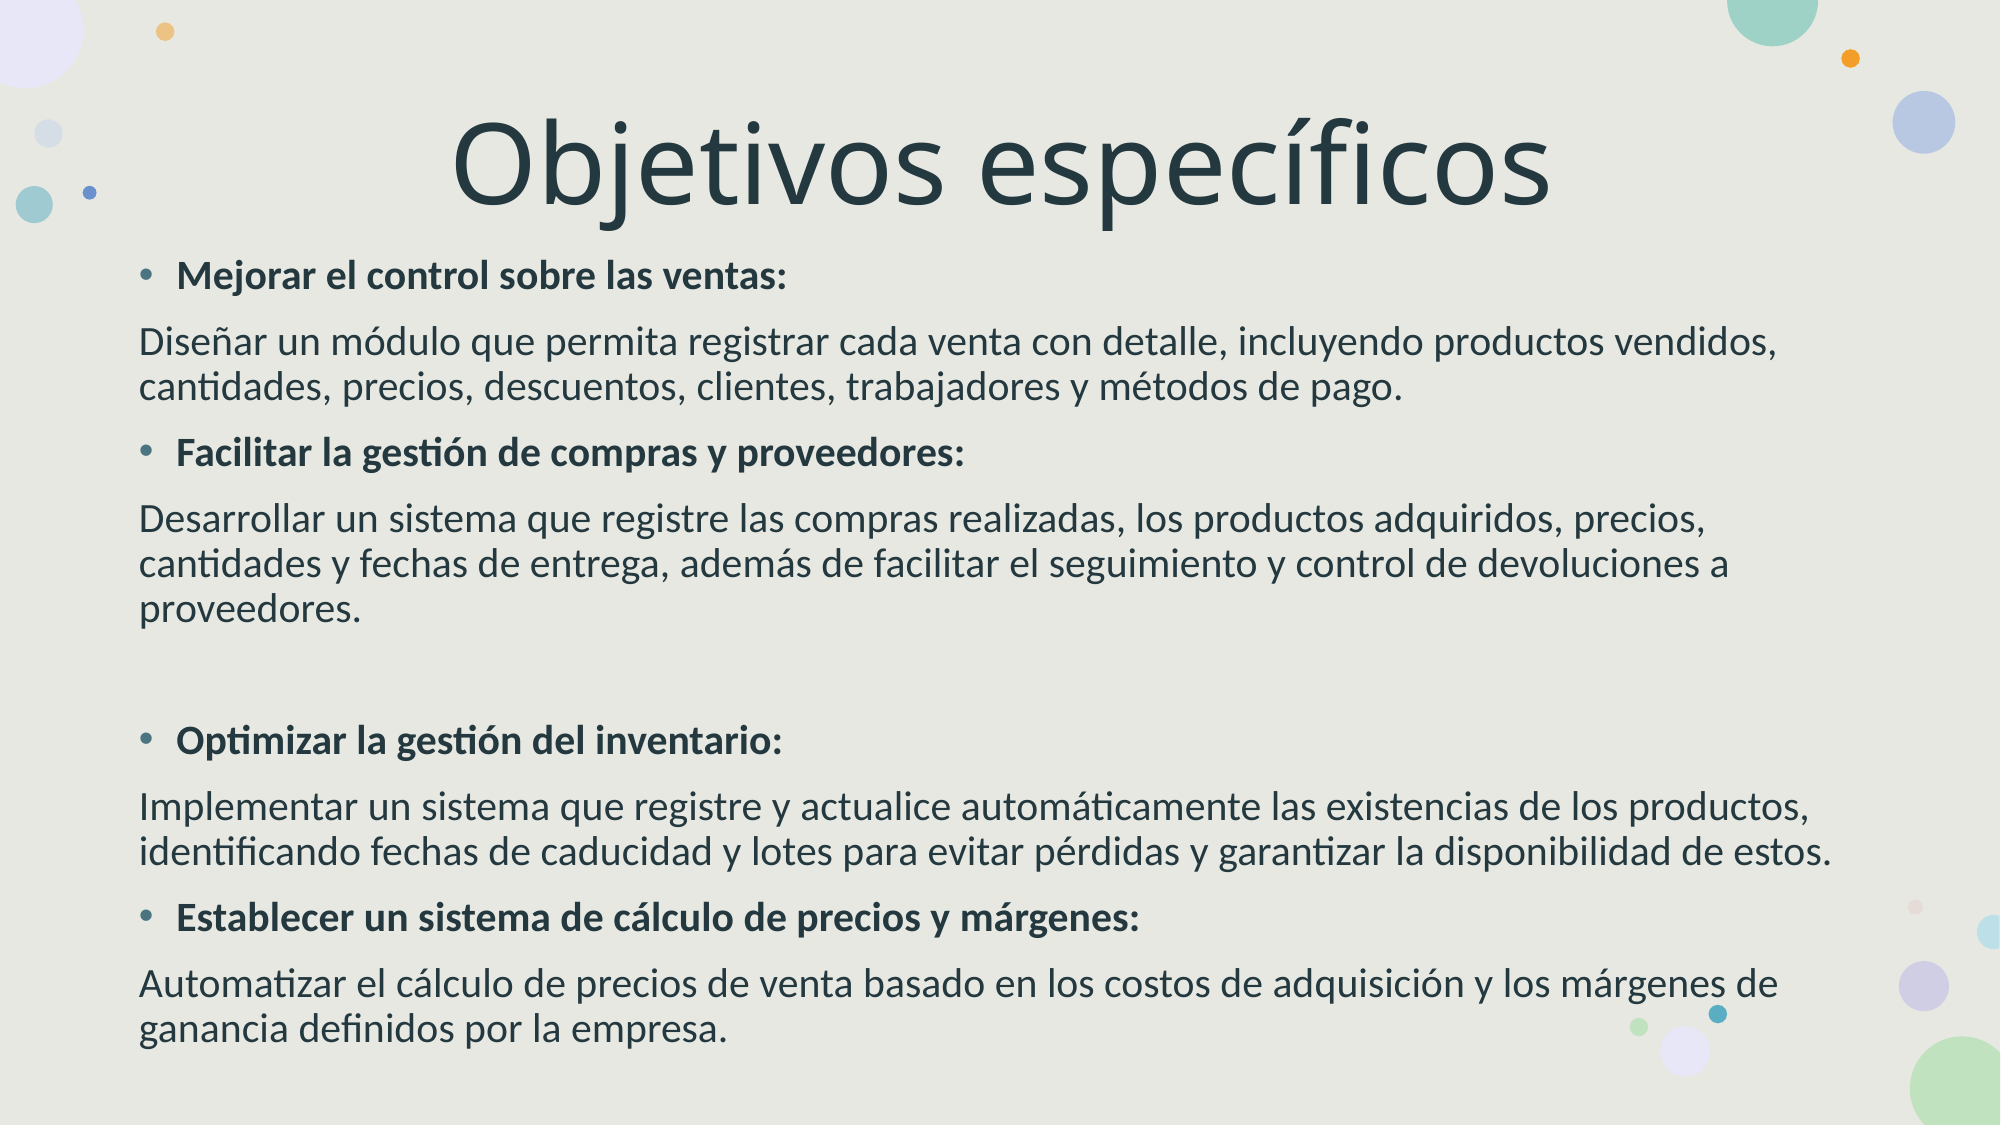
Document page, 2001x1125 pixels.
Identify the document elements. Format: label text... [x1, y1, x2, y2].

title Objetivos específicos [127, 59, 1877, 278]
list Mejorar el control sobre las ventas: Diseñar un módulo que permita registrar cada venta con detalle, incluyendo productos vendidos, cantidades, precios, descuentos, clientes, trabajadores y métodos de pago. Facilitar la gestión de compras y proveedores: Desarrollar un sistema que registre las compras realizadas, los productos adquiridos, precios, cantidades y fechas de entrega, además de facilitar el seguimiento y control de devoluciones a proveedores. Optimizar la gestión del inventario: Implementar un sistema que registre y actualice automáticamente las existencias de los productos, identificando fechas de caducidad y lotes para evitar pérdidas y garantizar la disponibilidad de estos. Establecer un sistema de cálculo de precios y márgenes: Automatizar el cálculo de precios de venta basado en los costos de adquisición y los márgenes de ganancia definidos por la empresa. [123, 246, 1873, 1066]
